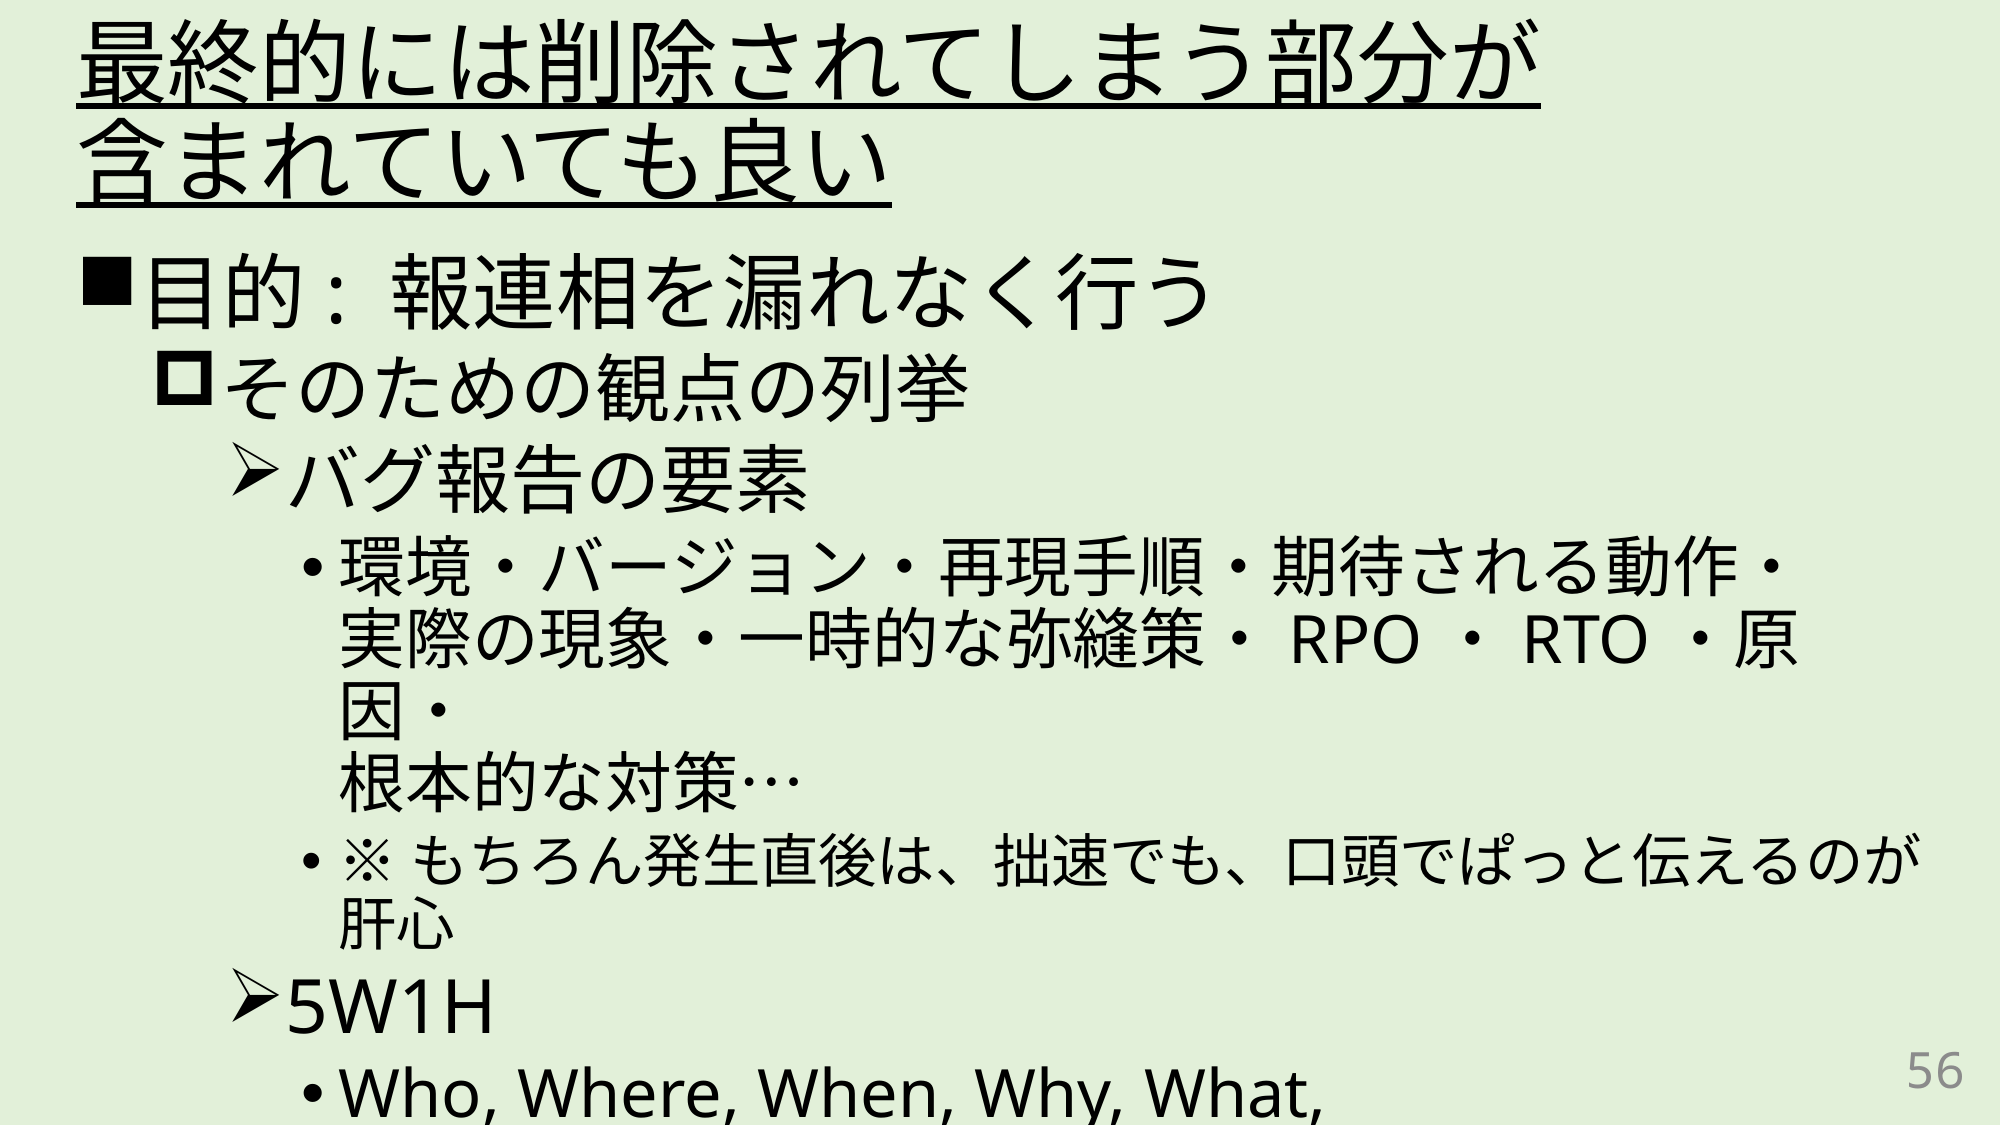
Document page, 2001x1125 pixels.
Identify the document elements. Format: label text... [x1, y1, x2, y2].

title 最終的には削除されてしまう部分が 含まれていても良い [61, 0, 1939, 243]
list 目的: 報連相を漏れなく行う そのための観点の列挙 バグ報告の要素 環境・バージョン・再現手順・期待される動作・ 実際の現象・一時的な弥縫策・RPO・RTO・原因・ 根本的な対策… ※もちろん発生直後は、拙速でも、口頭でぱっと伝えるのが肝心 5W1H Who, Where, When, Why, What, How(by) & How much [61, 243, 1939, 1014]
slide_number 56 [1529, 1042, 1980, 1103]
